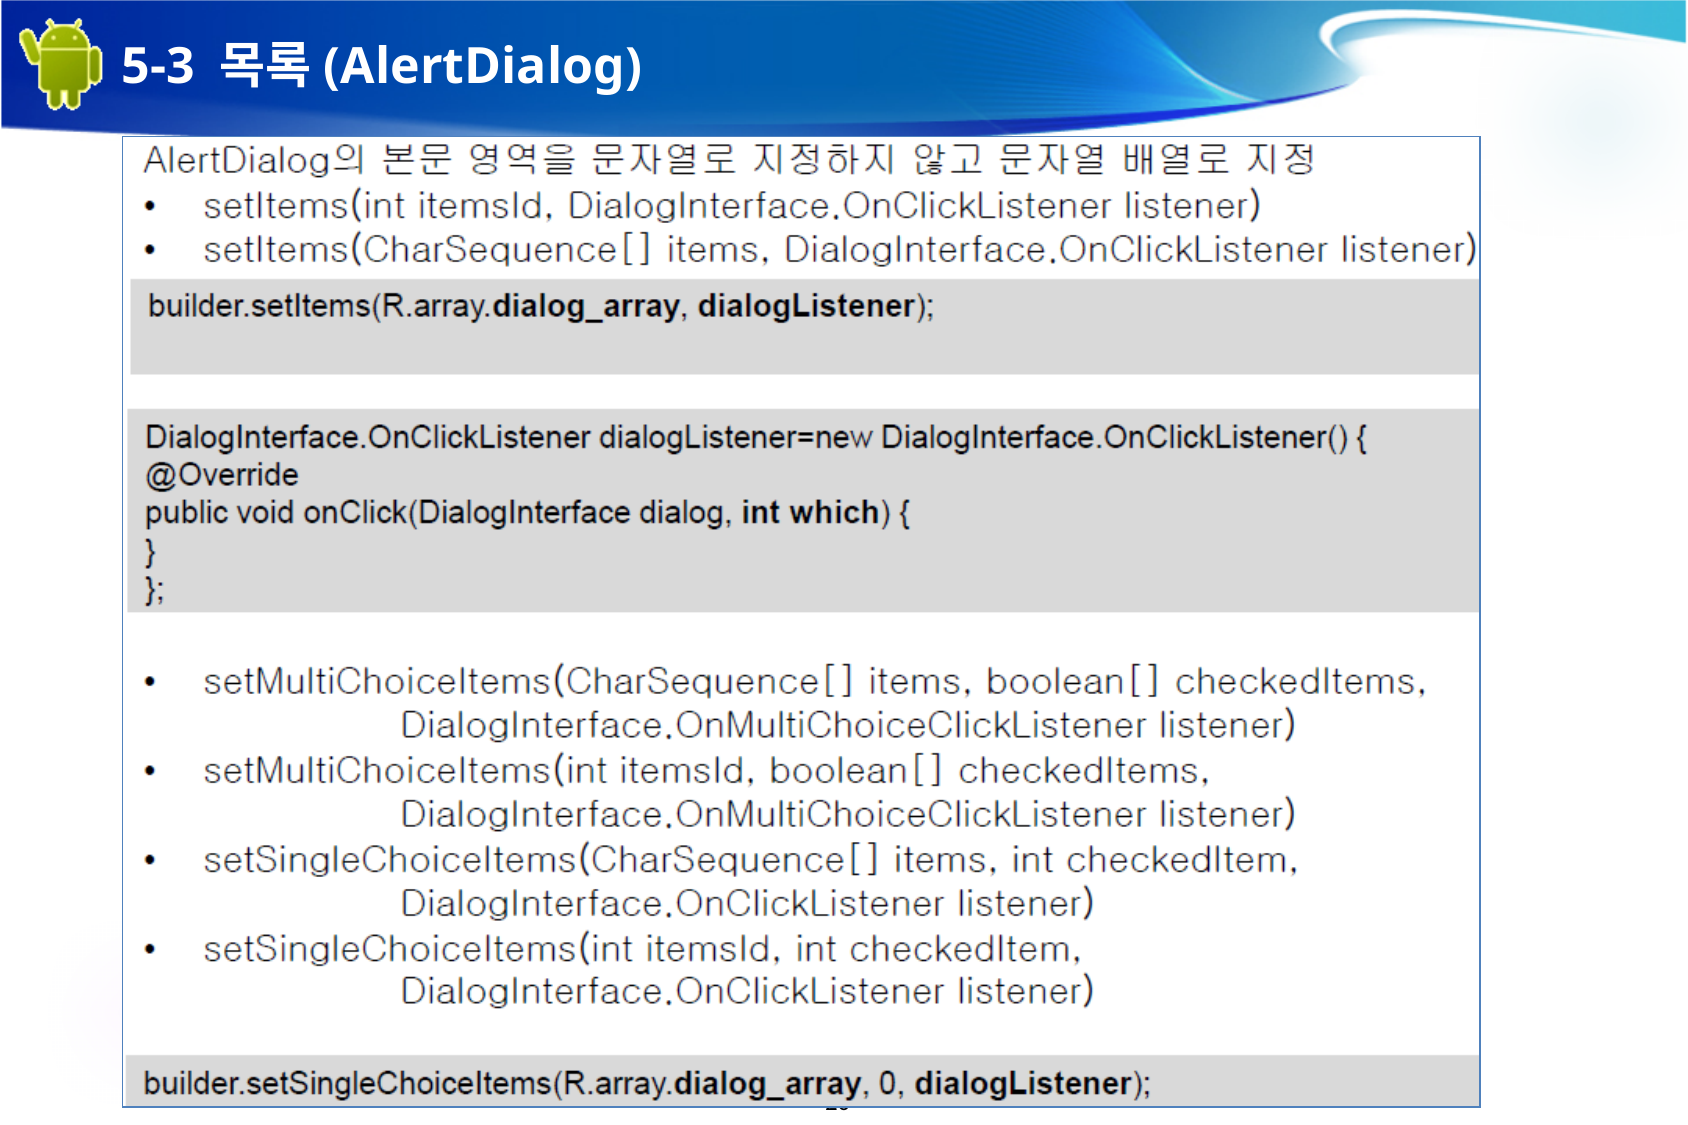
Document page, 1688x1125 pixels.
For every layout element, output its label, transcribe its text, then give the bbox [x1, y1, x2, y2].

picture [0, 0, 1688, 1107]
title 5-3 목록(AlertDialog) [120, 31, 712, 96]
